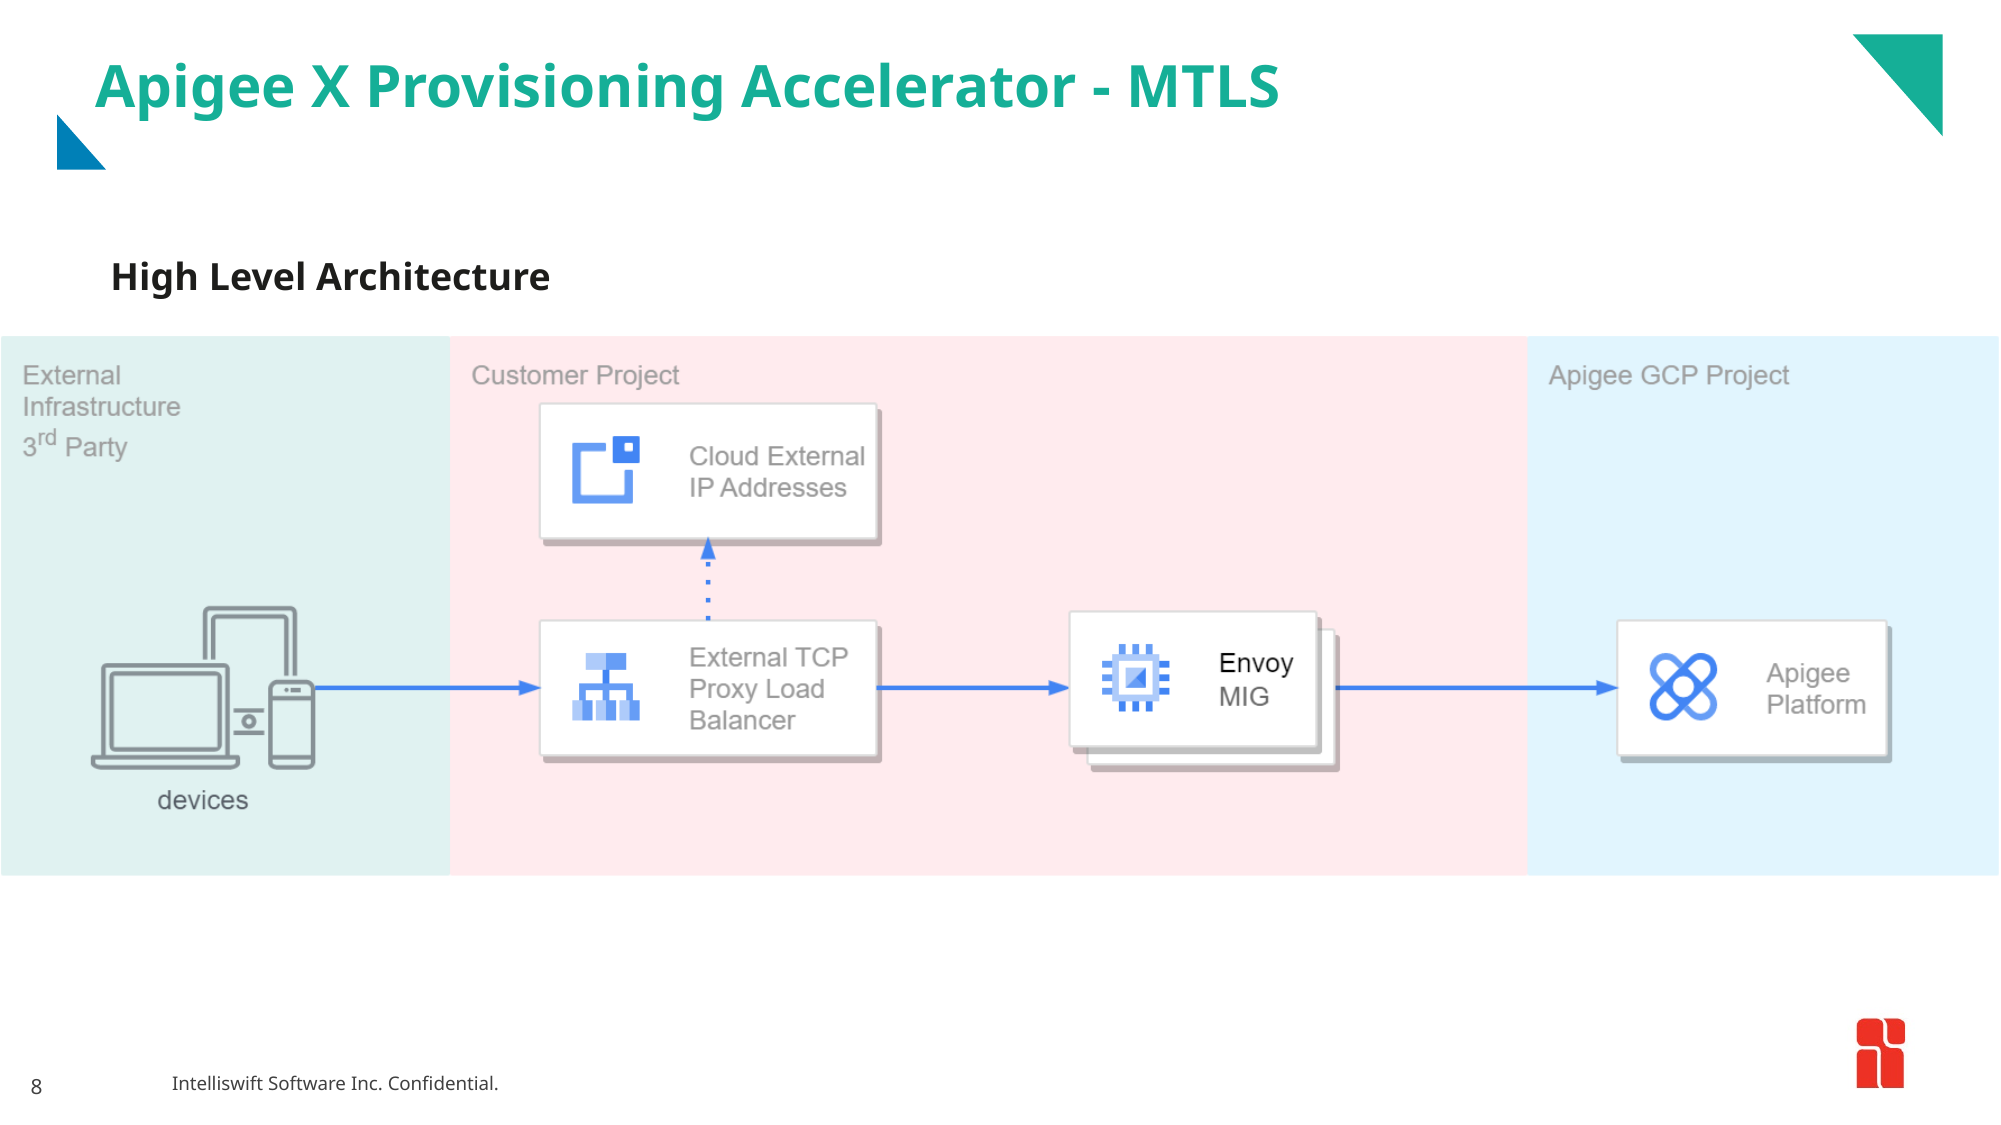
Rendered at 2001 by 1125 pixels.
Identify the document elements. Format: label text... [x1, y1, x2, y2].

picture [0, 335, 2000, 879]
text_box High Level Architecture [95, 246, 785, 306]
picture [1845, 1007, 1915, 1096]
title Apigee X Provisioning Accelerator - MTLS [95, 56, 1898, 121]
